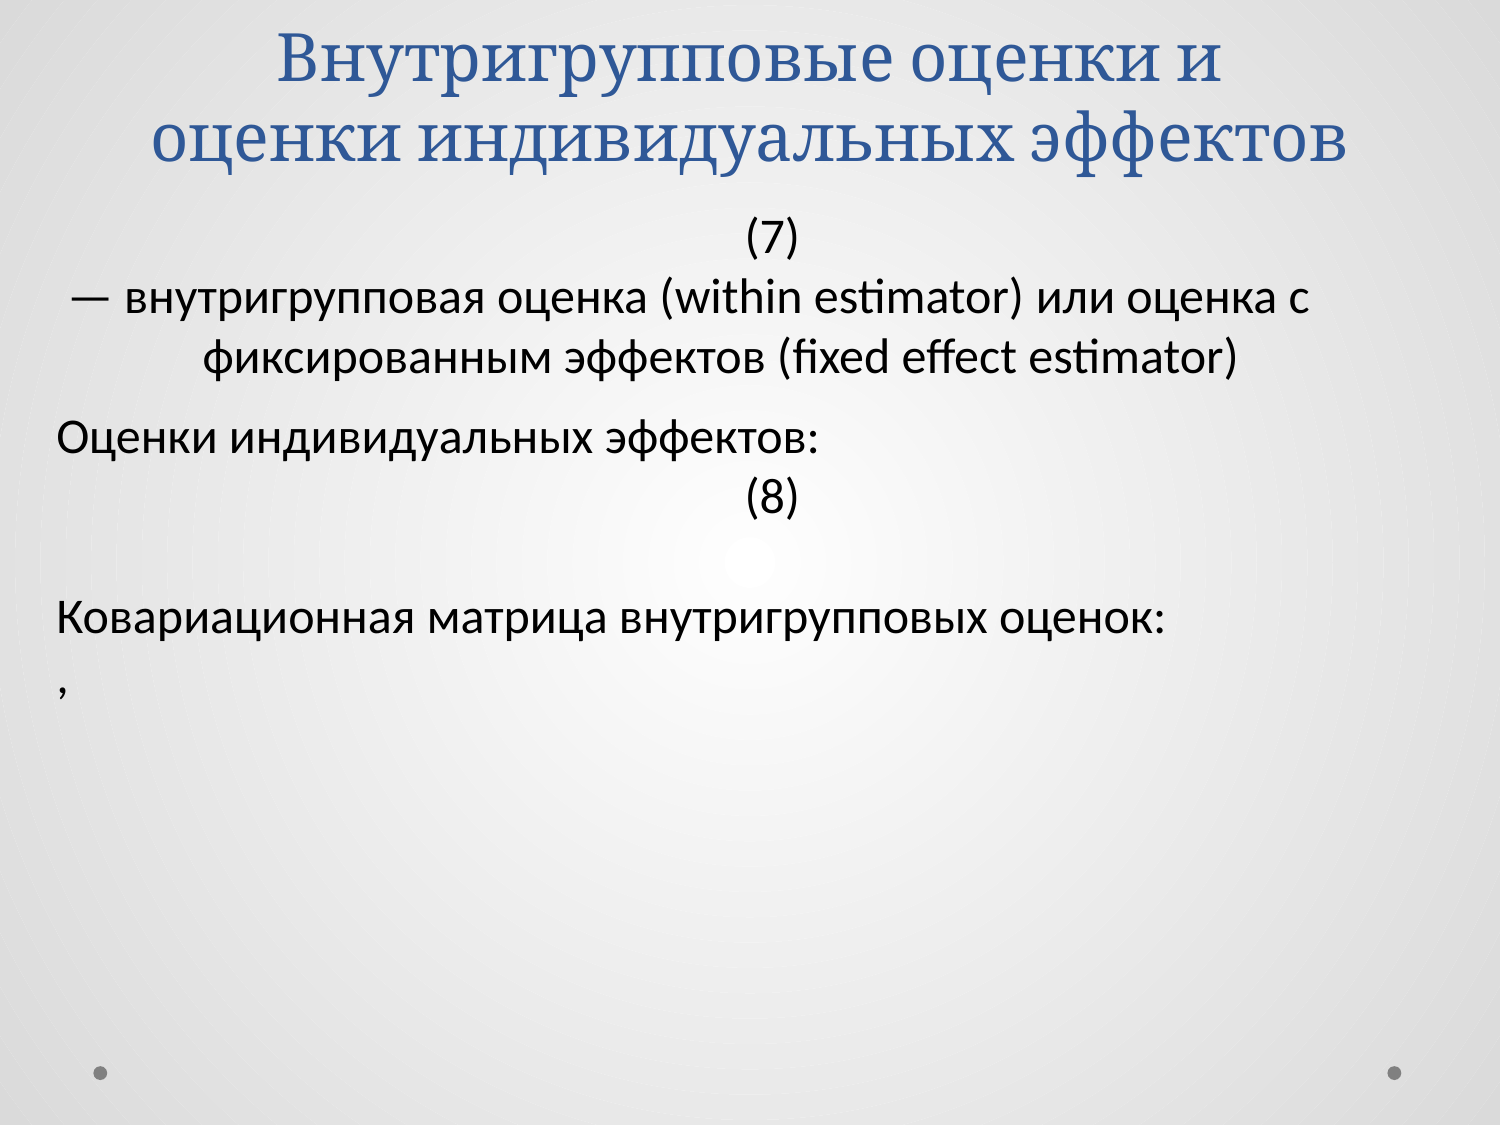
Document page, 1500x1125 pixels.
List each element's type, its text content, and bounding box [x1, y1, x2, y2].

title Внутригрупповые оценки и оценки индивидуальных эффектов [41, 19, 1459, 183]
